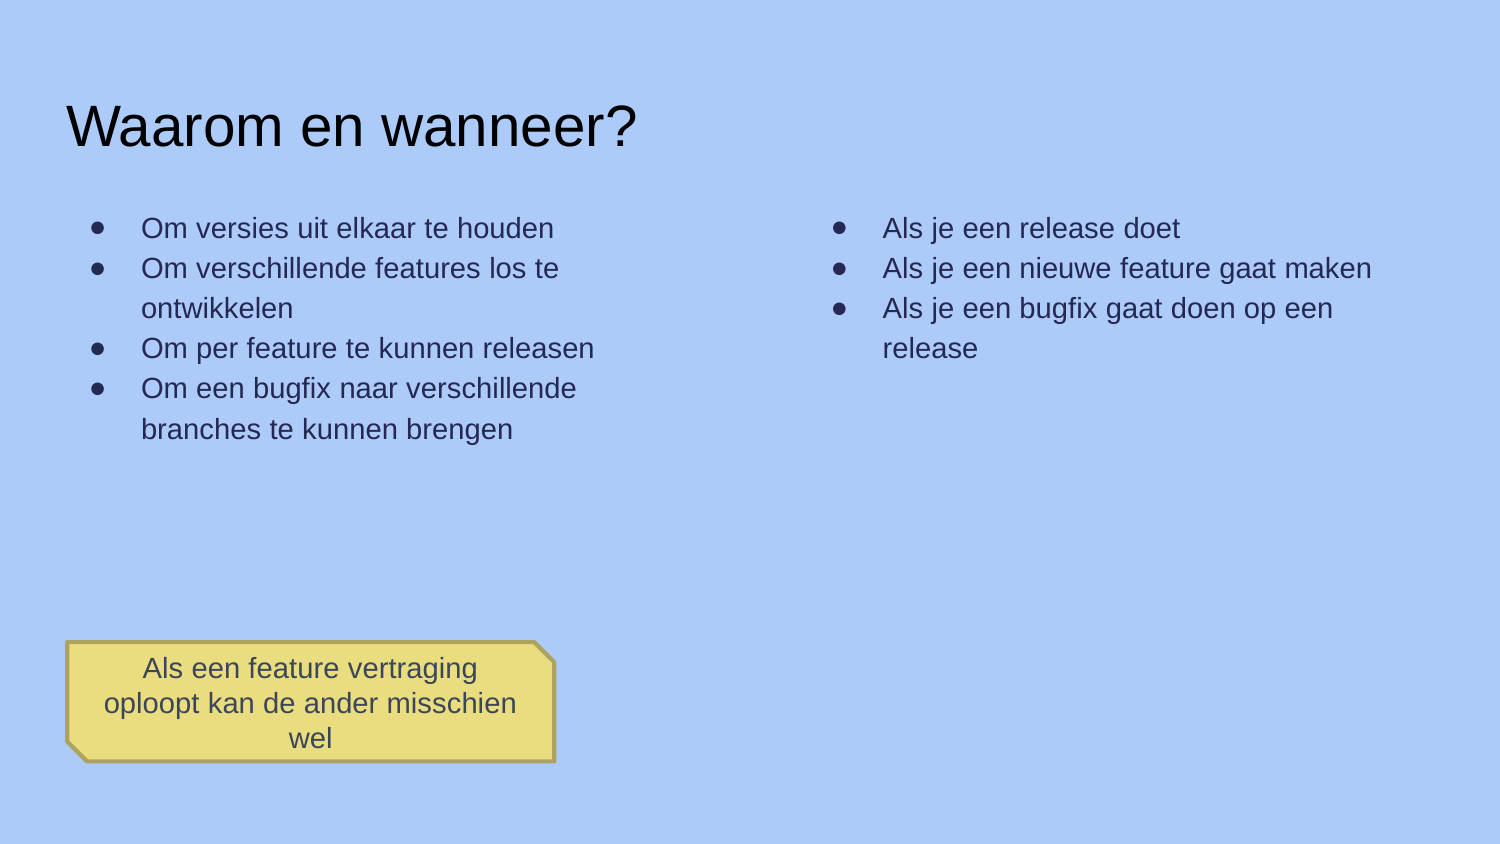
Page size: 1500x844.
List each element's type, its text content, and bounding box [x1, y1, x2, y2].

list Om versies uit elkaar te houden Om verschillende features los te ontwikkelen Om per feature te kunnen releasen Om een bugfix naar verschillende branches te kunnen brengen [51, 189, 708, 750]
text_box Als een feature vertraging oploopt kan de ander misschien wel [65, 640, 557, 764]
title Waarom en wanneer? [51, 72, 1449, 167]
list Als je een release doet Als je een nieuwe feature gaat maken Als je een bugfix gaat doen op een release [792, 189, 1449, 750]
